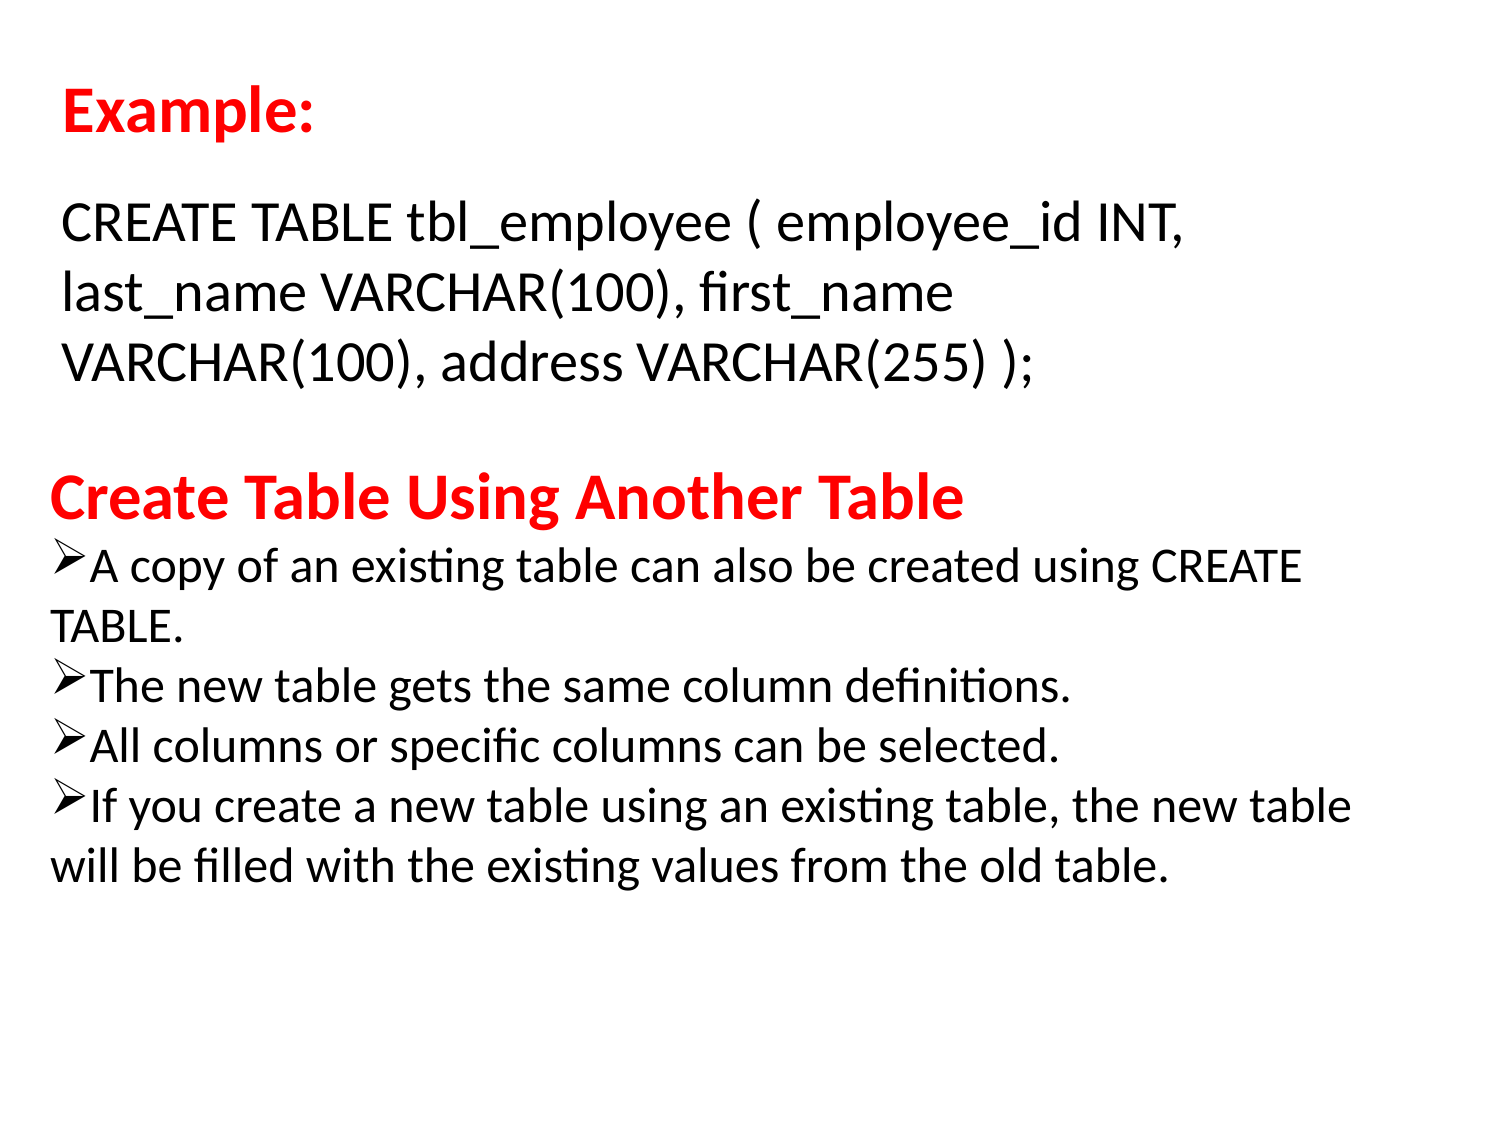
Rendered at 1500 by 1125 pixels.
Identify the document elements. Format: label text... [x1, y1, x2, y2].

text_box Create Table Using Another Table A copy of an existing table can also be created using CREATE TABLE. The new table gets the same column definitions. All columns or specific columns can be selected. If you create a new table using an existing table, the new table will be filled with the existing values from the old table. [35, 445, 1442, 945]
text_box CREATE TABLE tbl_employee ( employee_id INT, last_name VARCHAR(100), first_name VARCHAR(100), address VARCHAR(255) ); [46, 175, 1254, 401]
text_box Example: [48, 58, 332, 154]
